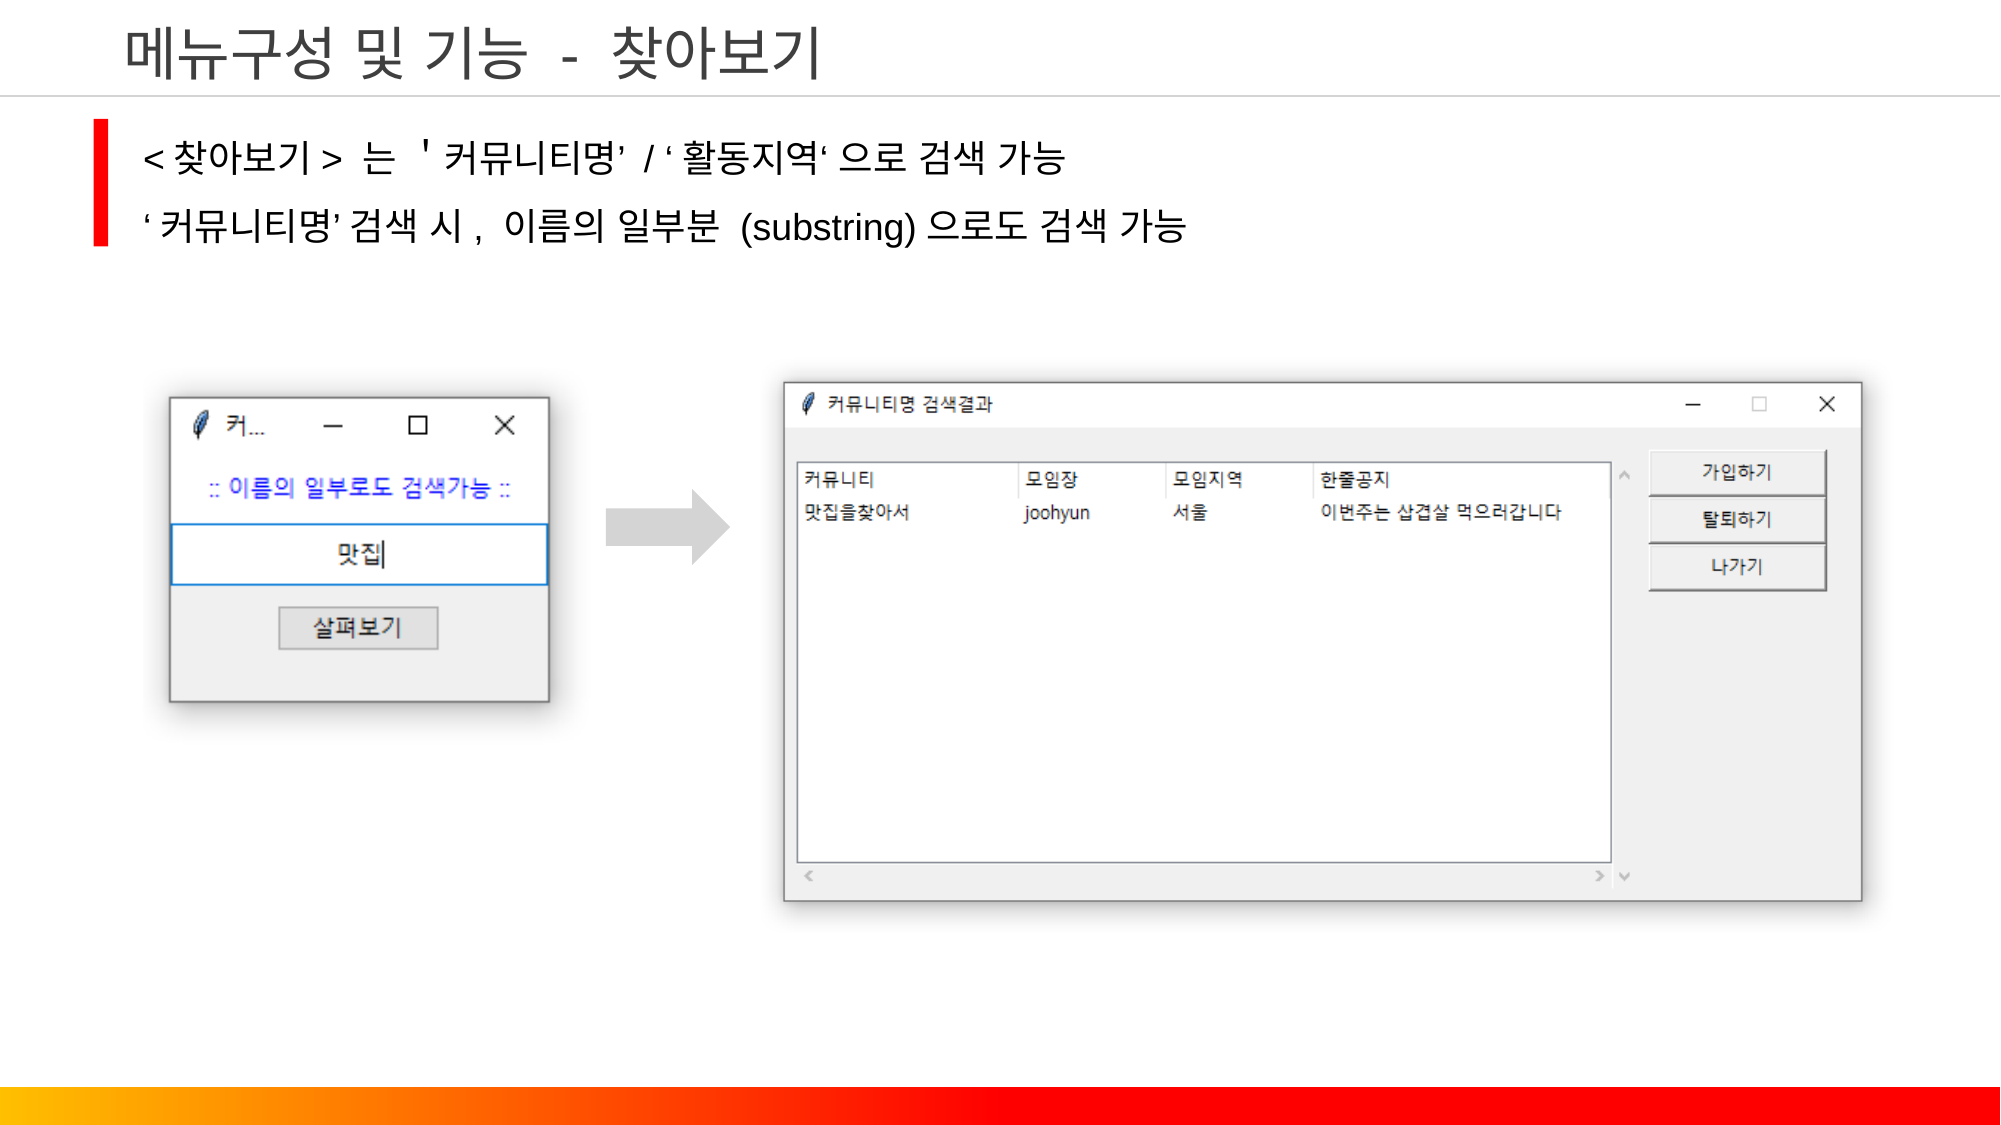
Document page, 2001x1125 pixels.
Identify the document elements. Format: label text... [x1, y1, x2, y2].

text_box [0, 1087, 2000, 1125]
text_box [93, 118, 109, 247]
text_box <찾아보기> 는 ＇커뮤니티명’ / ‘활동지역‘ 으로 검색 가능 ‘커뮤니티명’ 검색 시, 이름의 일부분 (substring)으로도 검색 가능 [128, 107, 1927, 249]
text_box [612, 491, 729, 563]
picture [759, 351, 1907, 933]
text_box 메뉴구성 및 기능 - 찾아보기 [108, 9, 1020, 95]
picture [143, 367, 608, 758]
